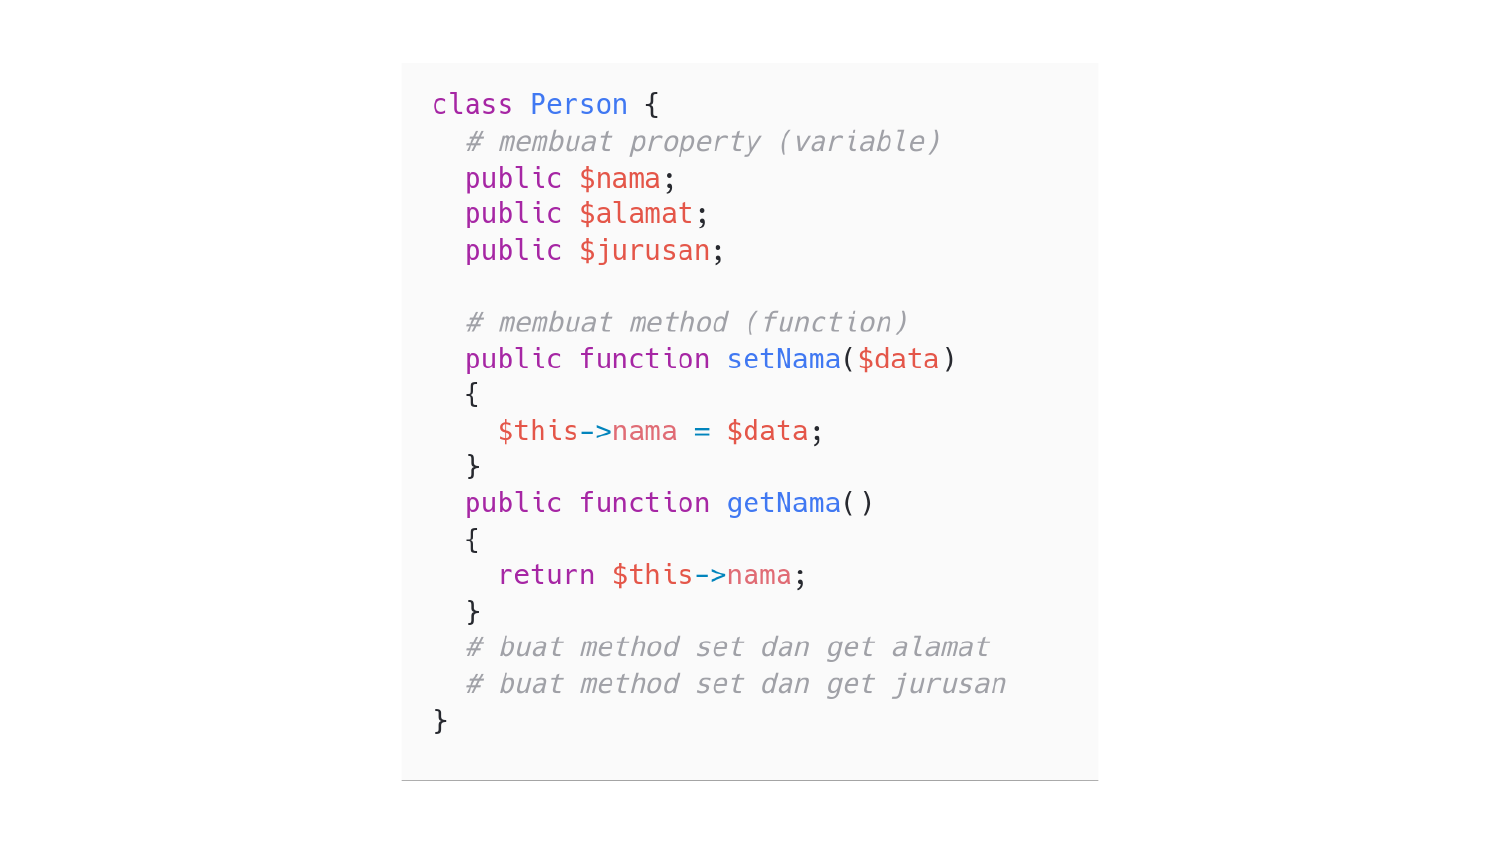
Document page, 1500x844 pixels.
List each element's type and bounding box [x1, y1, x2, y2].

picture [401, 63, 1099, 781]
